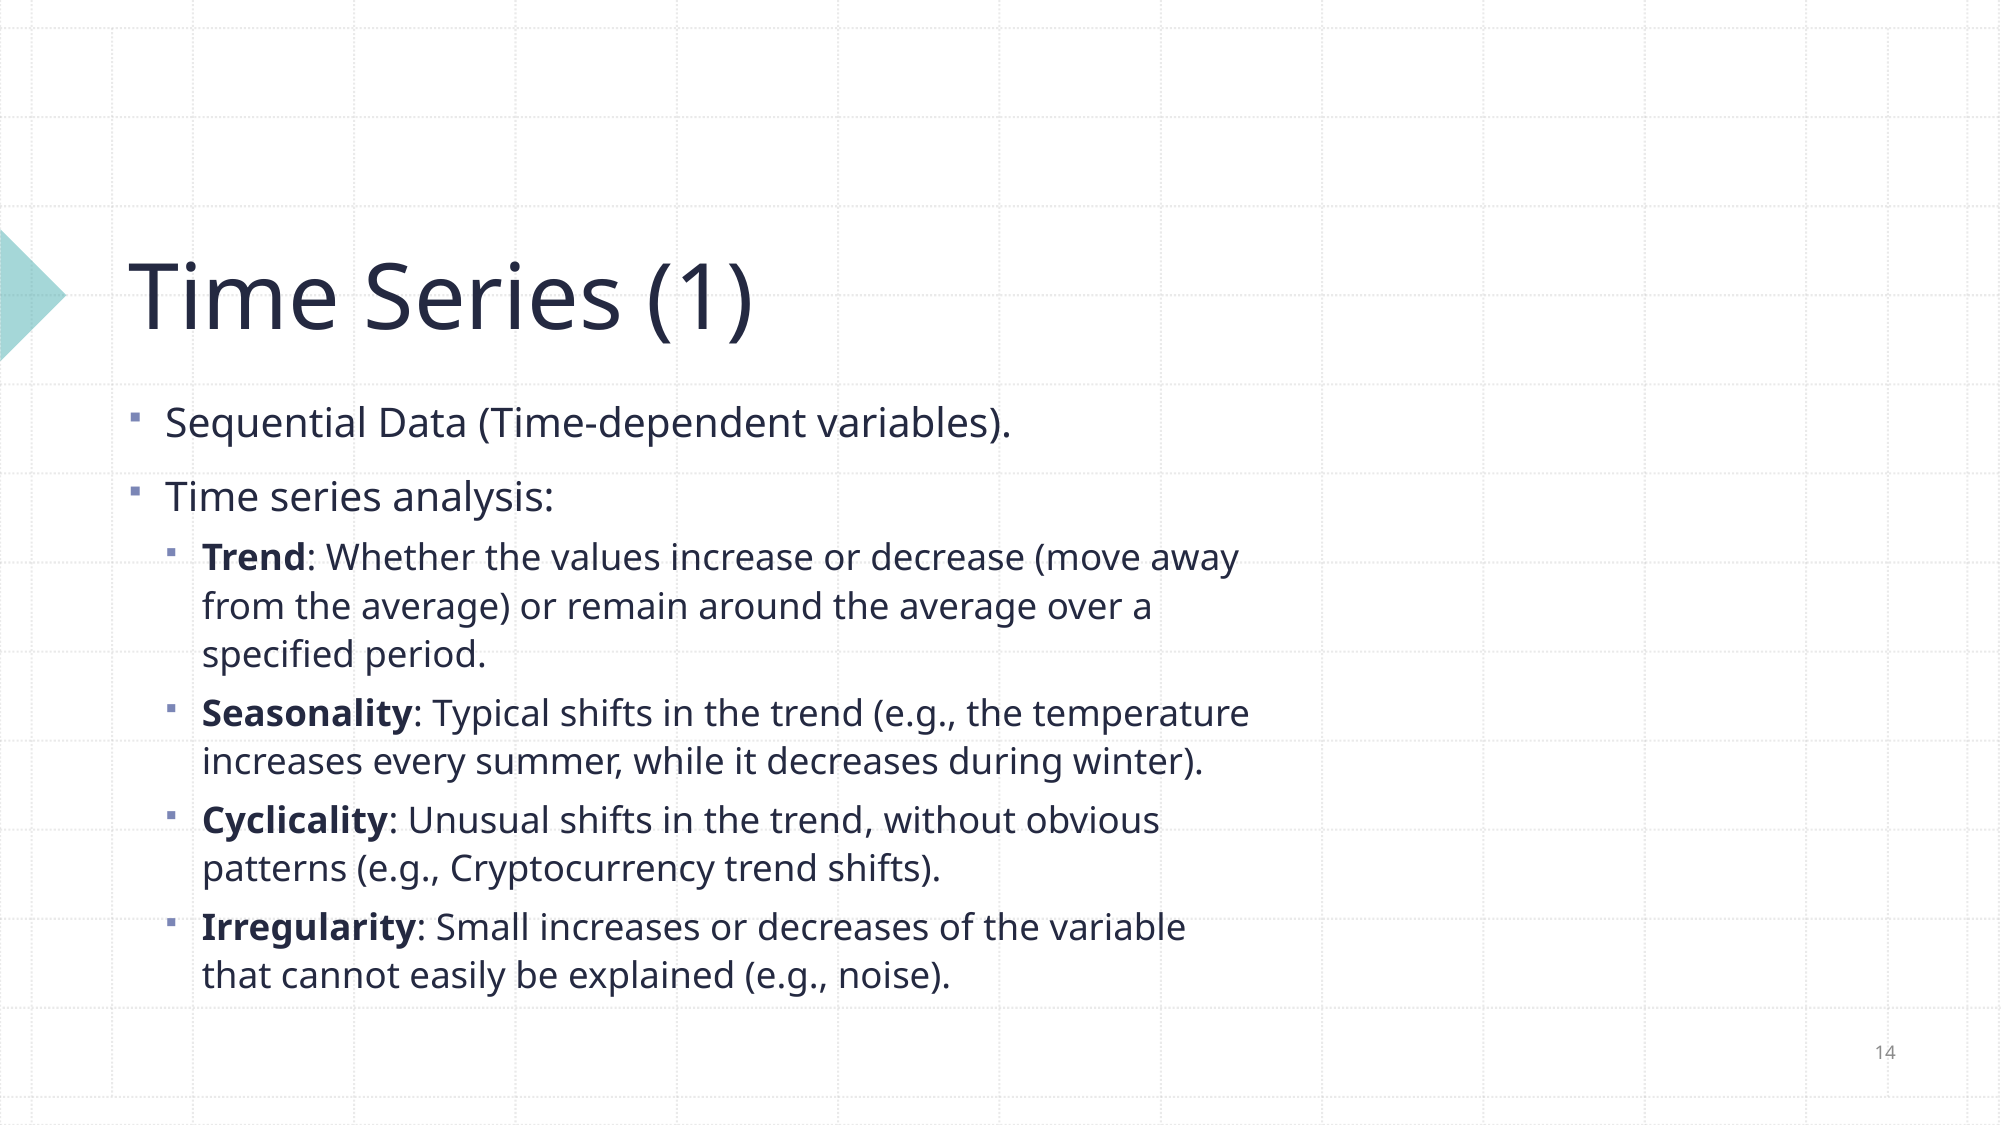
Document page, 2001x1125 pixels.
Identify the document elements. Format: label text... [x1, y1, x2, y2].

title Time Series (1) [113, 119, 1808, 356]
list Sequential Data (Time-dependent variables). Time series analysis: Trend: Whether the values increase or decrease (move away from the average) or remain around the average over a specified period. Seasonality: Typical shifts in the trend (e.g., the temperature increases every summer, while it decreases during winter). Cyclicality: Unusual shifts in the trend, without obvious patterns (e.g., Cryptocurrency trend shifts). Irregularity: Small increases or decreases of the variable that cannot easily be explained (e.g., noise). [113, 383, 1280, 1049]
slide_number 14 [1805, 1019, 1966, 1089]
